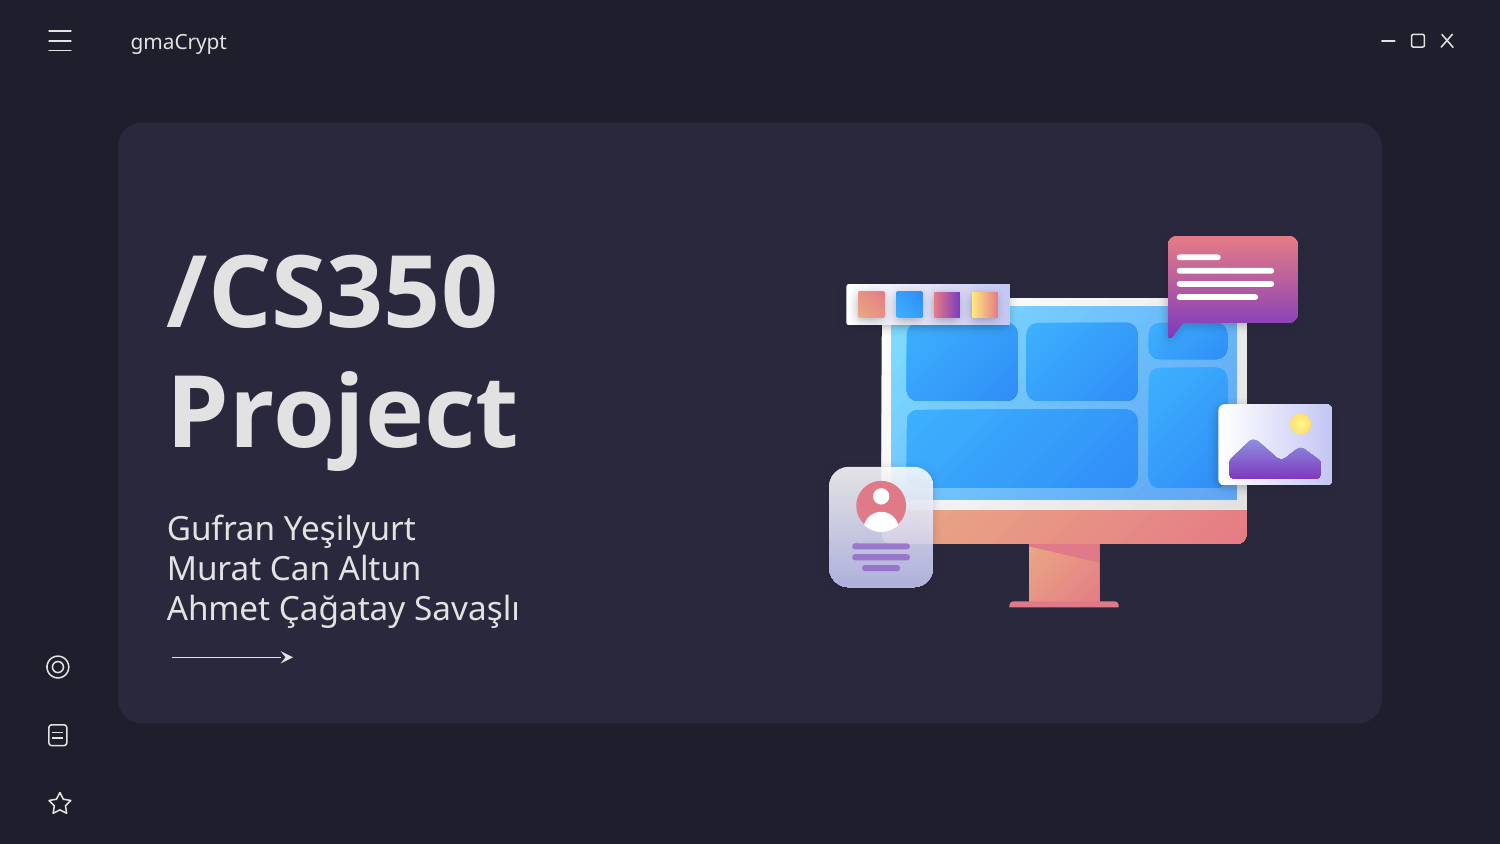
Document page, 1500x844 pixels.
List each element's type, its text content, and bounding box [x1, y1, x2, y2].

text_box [881, 297, 1247, 608]
subtitle Gufran Yeşilyurt Murat Can Altun Ahmet Çağatay Savaşlı [151, 506, 639, 628]
title /CS350 Project [151, 216, 823, 480]
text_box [1167, 235, 1299, 339]
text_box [48, 30, 72, 51]
subtitle gmaCrypt [130, 18, 306, 64]
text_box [1218, 403, 1333, 486]
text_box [828, 466, 934, 588]
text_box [846, 283, 1011, 326]
text_box [46, 27, 74, 32]
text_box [46, 655, 72, 814]
